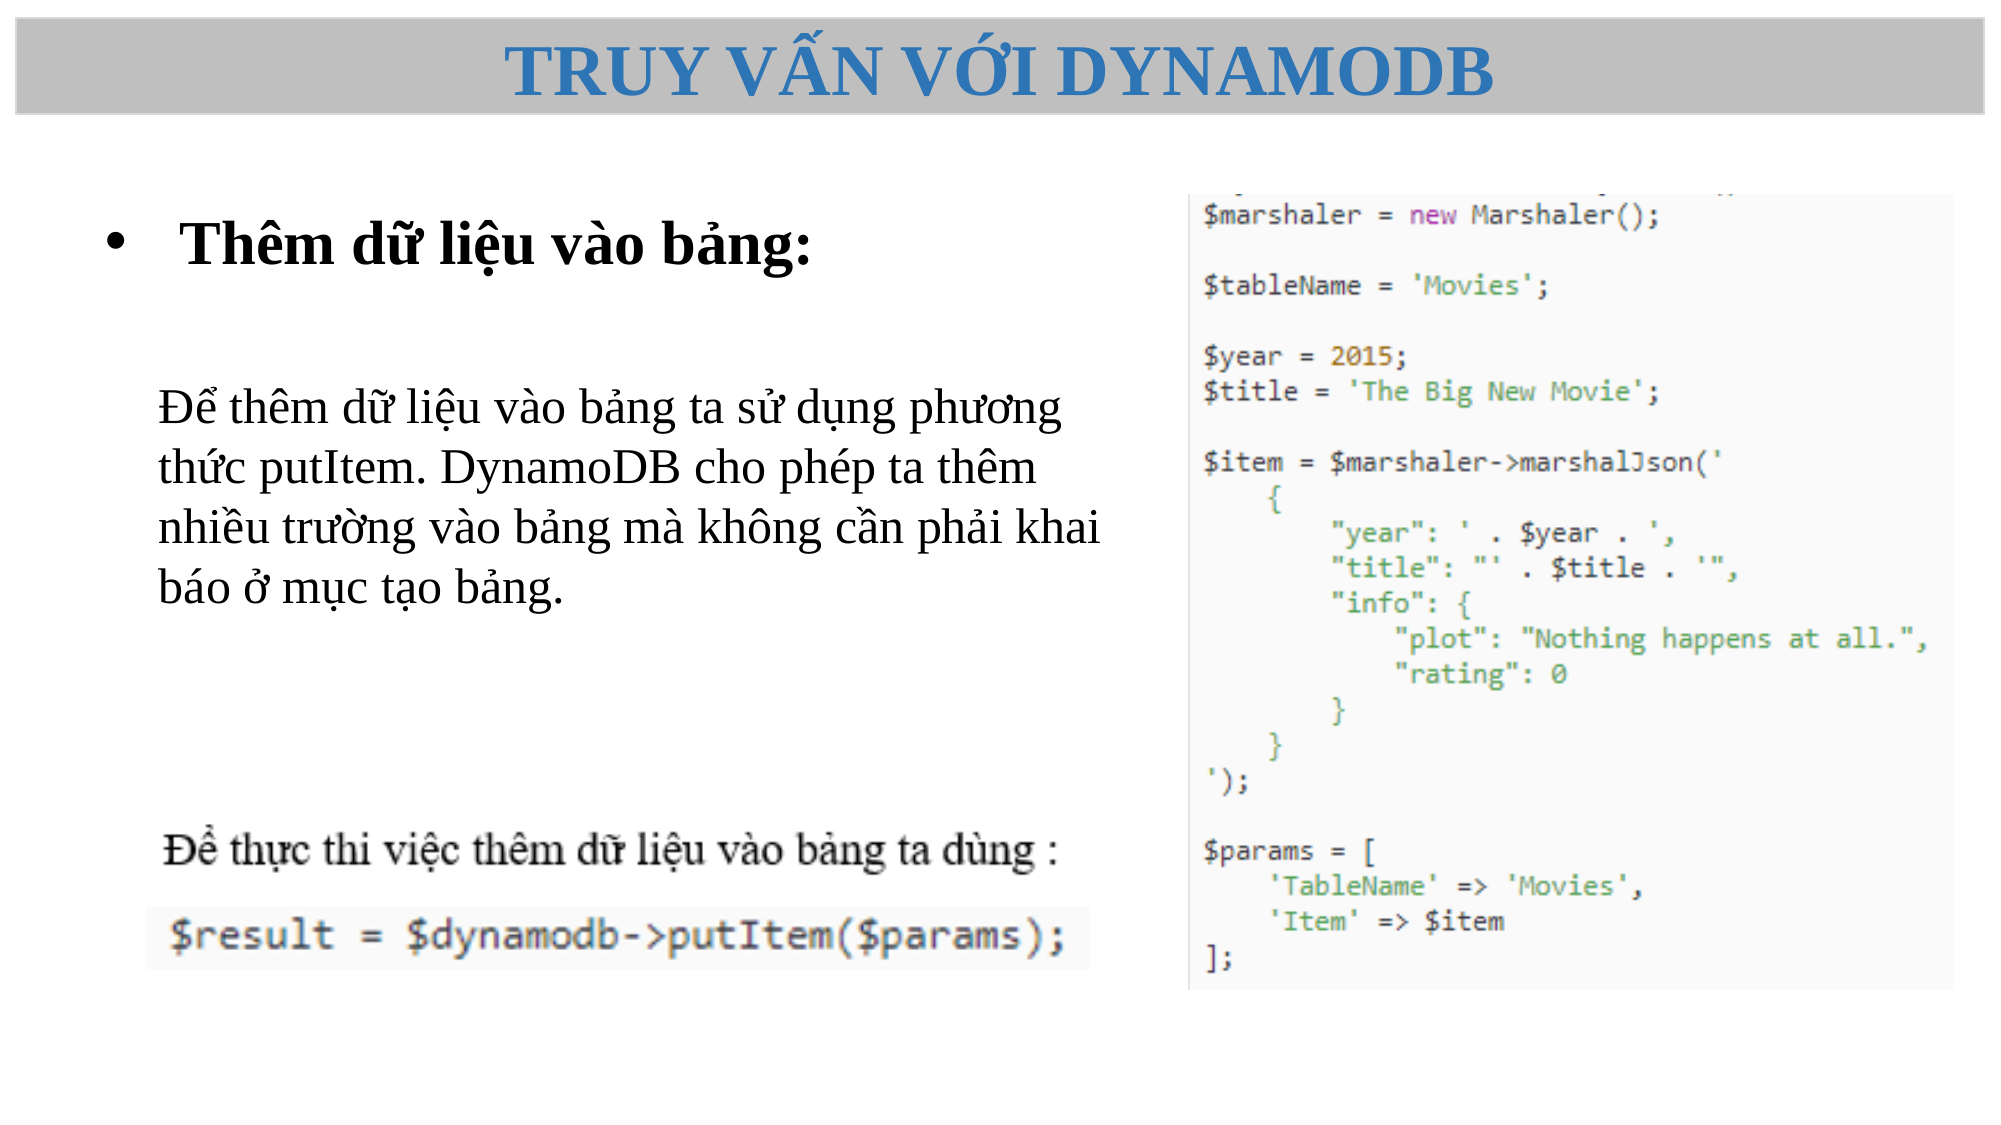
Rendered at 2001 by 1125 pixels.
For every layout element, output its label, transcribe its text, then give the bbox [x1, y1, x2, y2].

text_box Thêm dữ liệu vào bảng: [90, 194, 892, 285]
text_box TRUY VẤN VỚI DYNAMODB [15, 17, 1985, 115]
picture [136, 803, 1135, 990]
picture [1187, 194, 1954, 990]
text_box Để thêm dữ liệu vào bảng ta sử dụng phương thức putItem. DynamoDB cho phép ta thêm nhiều trường vào bảng mà không cần phải khai báo ở mục tạo bảng. [144, 365, 1162, 666]
